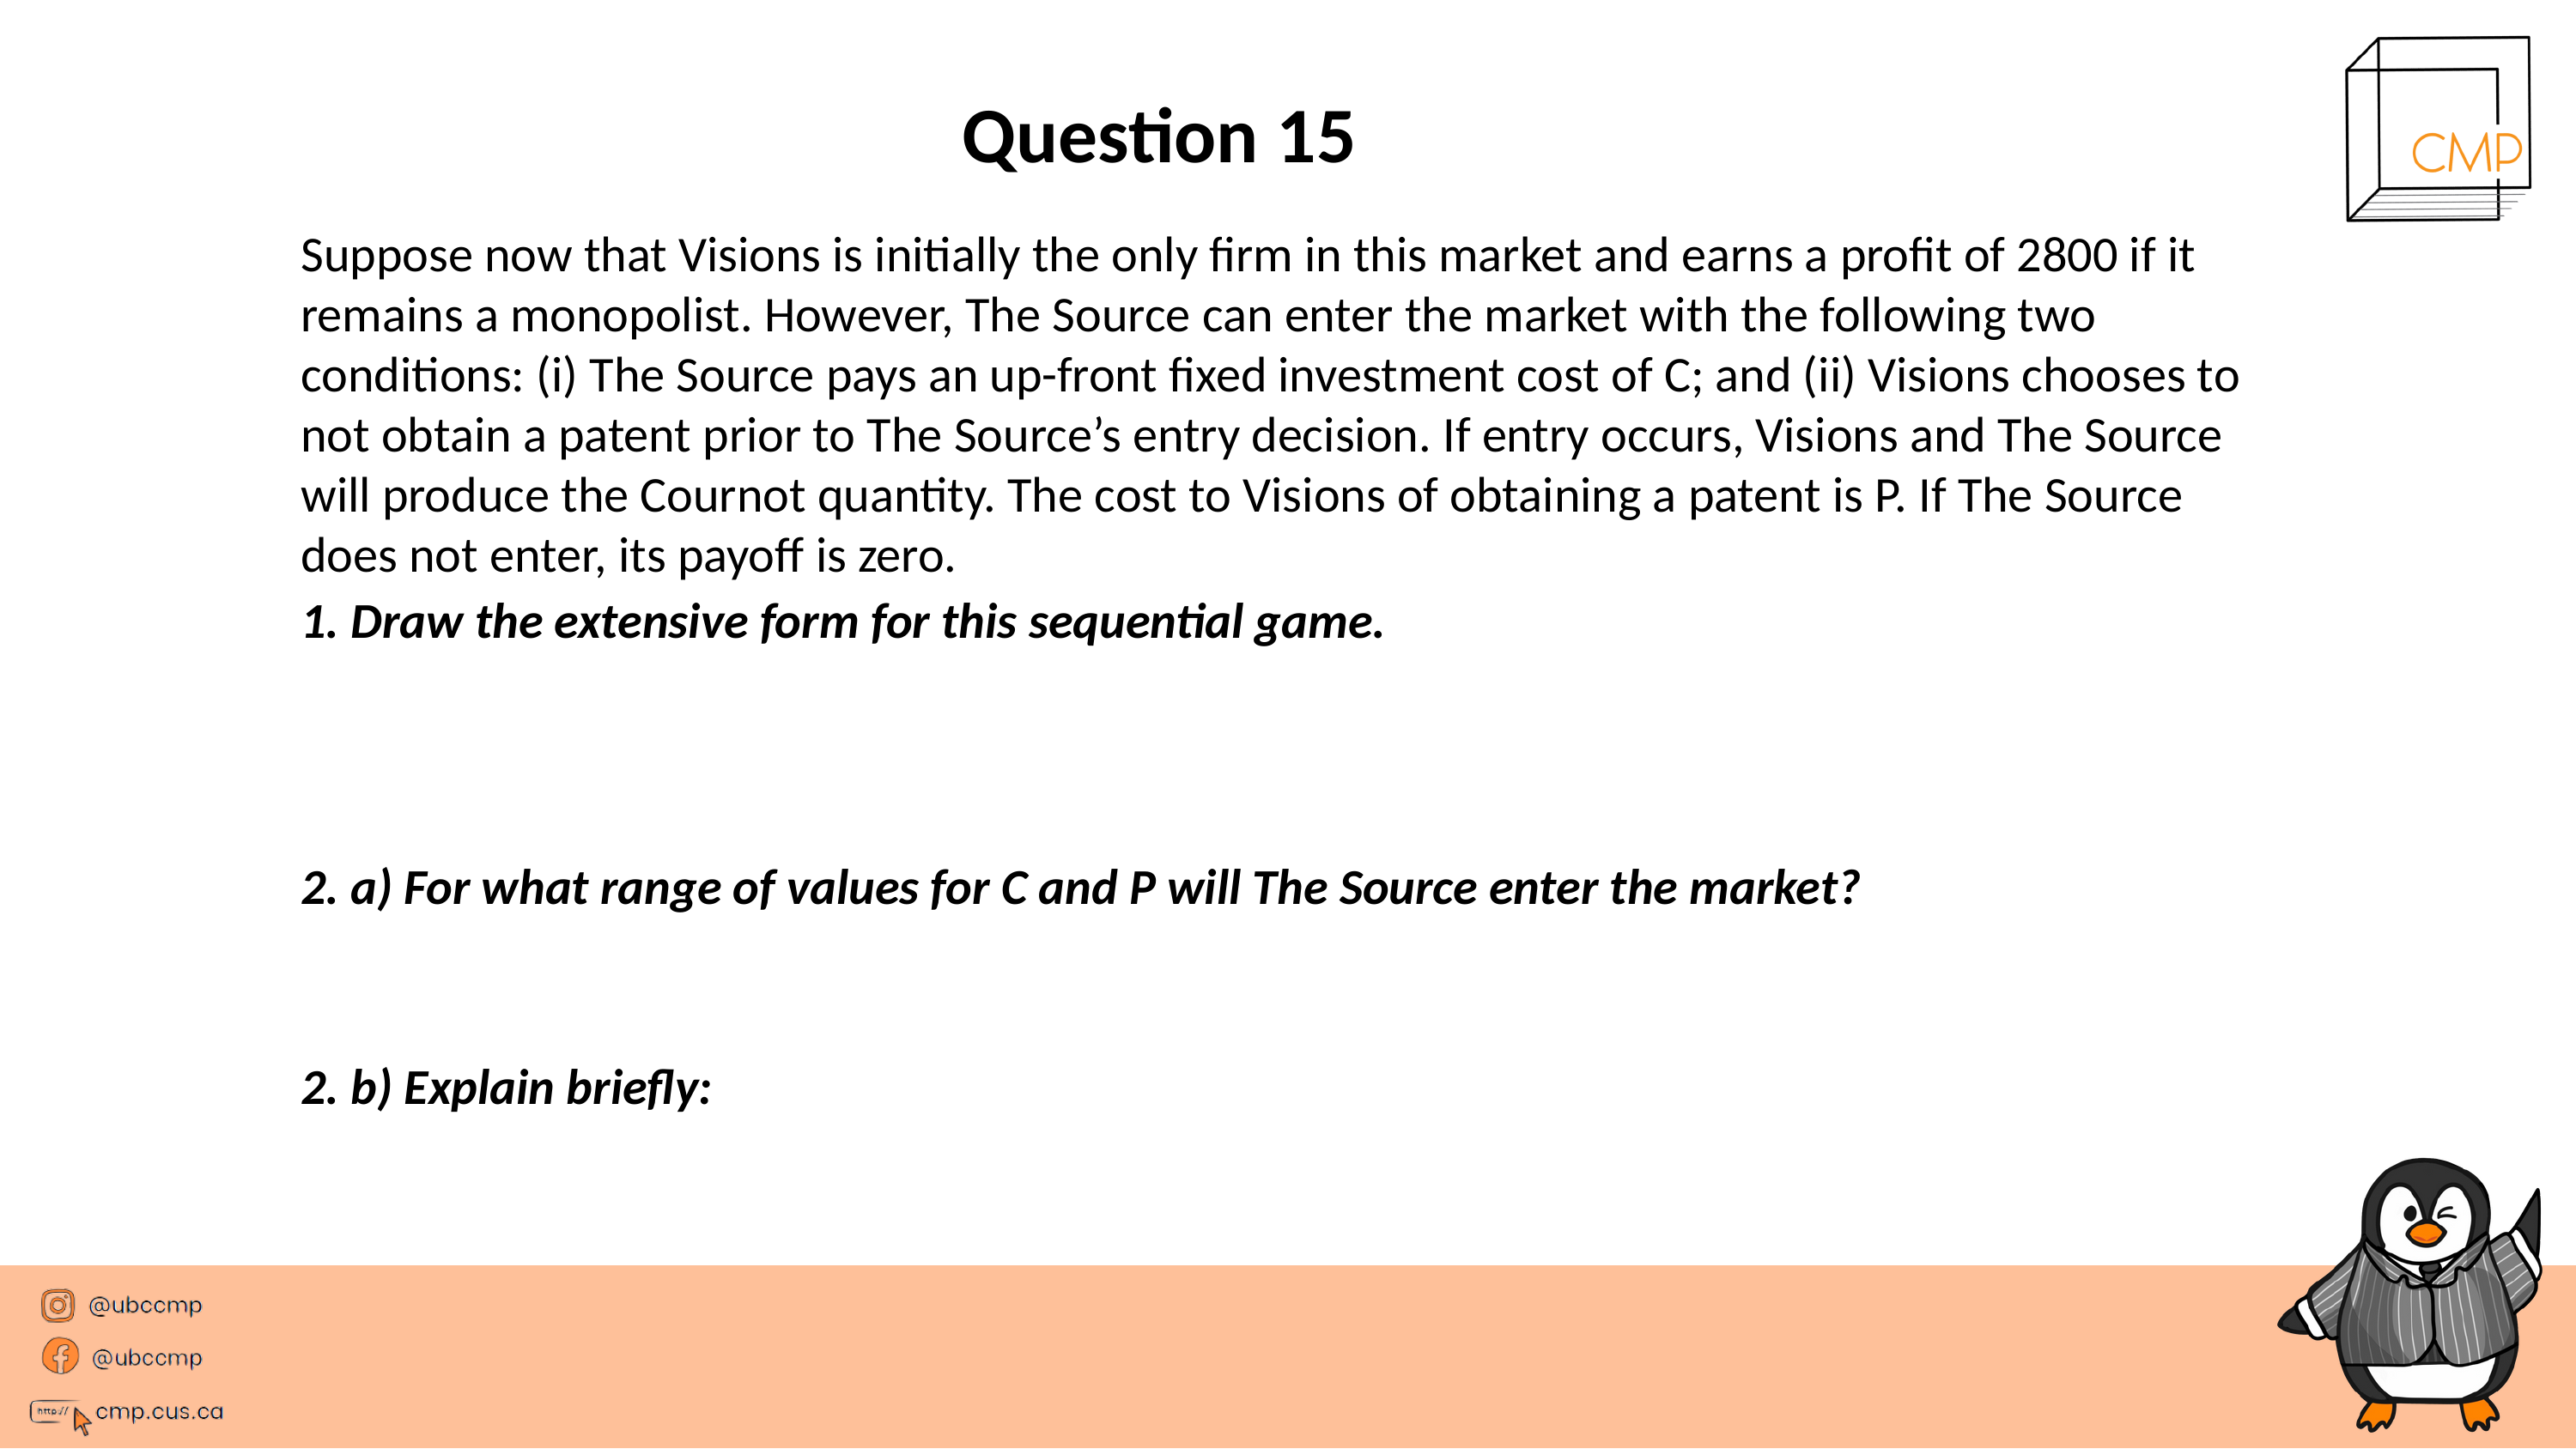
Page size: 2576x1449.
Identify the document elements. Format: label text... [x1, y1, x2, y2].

picture [15, 1276, 258, 1442]
text_box Question 15 [570, 50, 1730, 212]
text_box Suppose now that Visions is initially the only firm in this market and earns a profit of 2800 if it remains a monopolist. However, The Source can enter the market with the following two conditions: (i) The Source pays an up-front fixed investment cost of C; and (ii) Visions chooses to not obtain a patent prior to The Source’s entry decision. If entry occurs, Visions and The Source will produce the Cournot quantity. The cost to Visions of obtaining a patent is P. If The Source does not enter, its payoff is zero. 1. Draw the extensive form for this sequential game. 2. a) For what range of values for C and P will The Source enter the market? 2. b) Explain briefly: [269, 215, 2259, 1161]
picture [2232, 1003, 2576, 1449]
picture [2233, 0, 2576, 337]
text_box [0, 1245, 2227, 1449]
